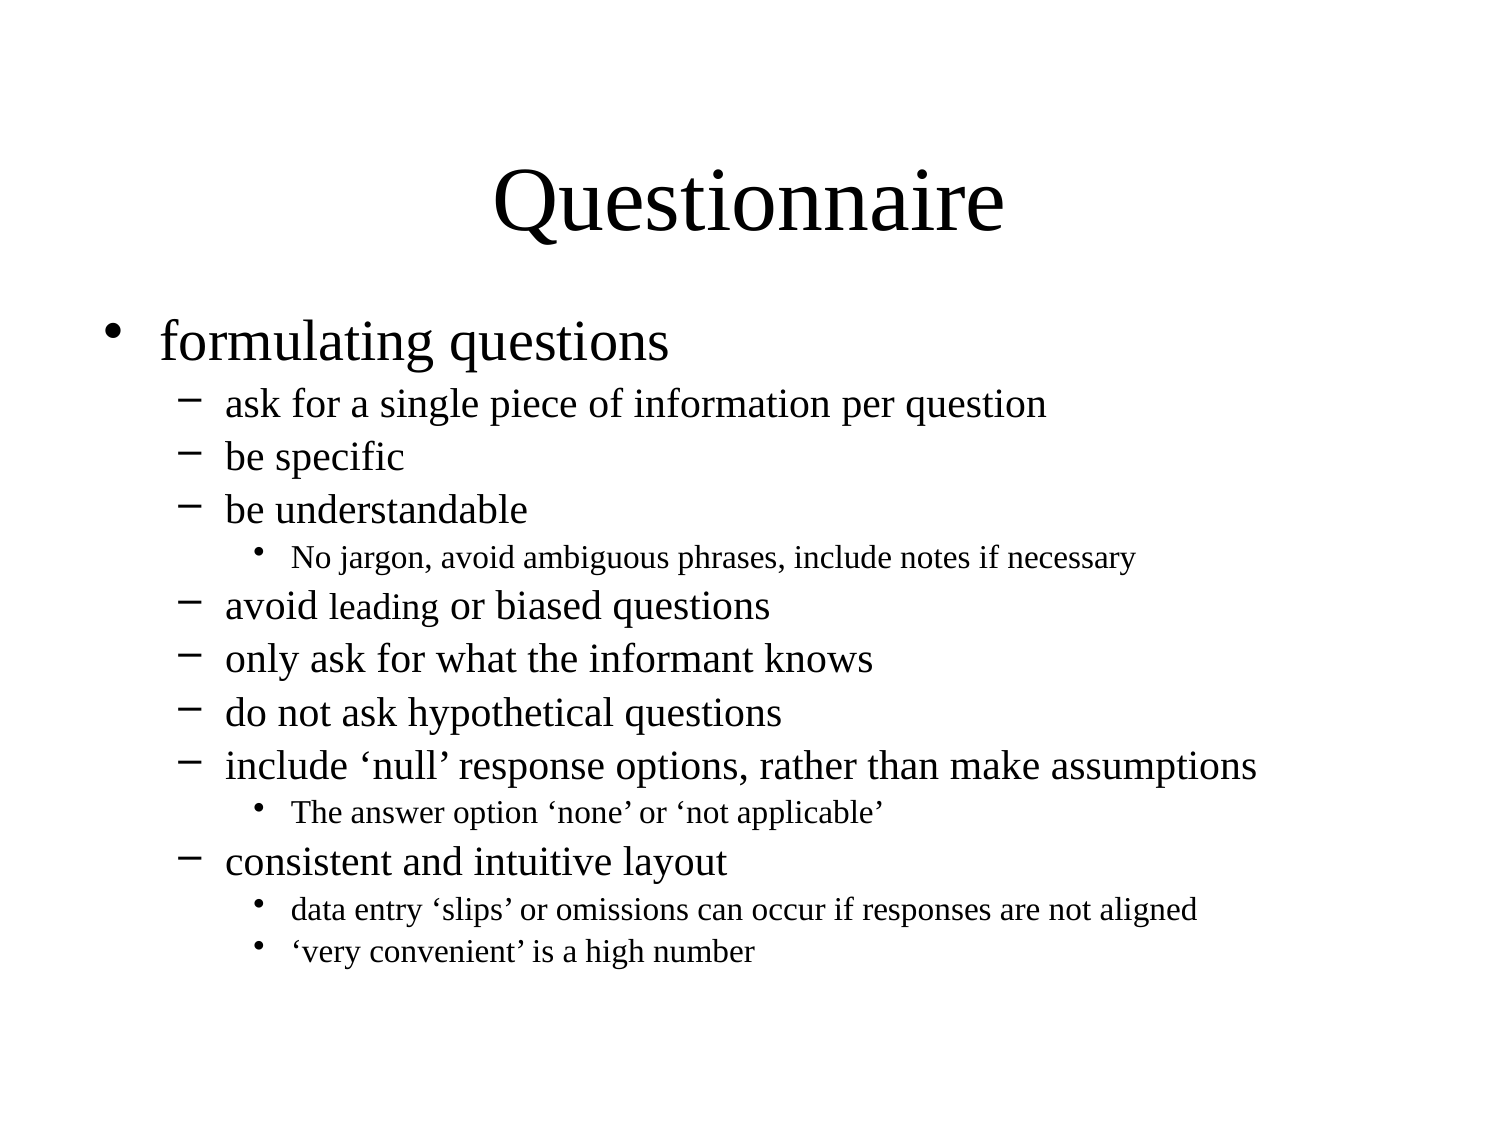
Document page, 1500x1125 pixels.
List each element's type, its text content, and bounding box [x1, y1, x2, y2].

title Questionnaire [112, 99, 1388, 288]
list formulating questions ask for a single piece of information per question be specific be understandable No jargon, avoid ambiguous phrases, include notes if necessary avoid leading or biased questions only ask for what the informant knows do not ask hypothetical questions include ‘null’ response options, rather than make assumptions The answer option ‘none’ or ‘not applicable’ consistent and intuitive layout data entry ‘slips’ or omissions can occur if responses are not aligned ‘very convenient’ is a high number [88, 302, 1459, 1043]
